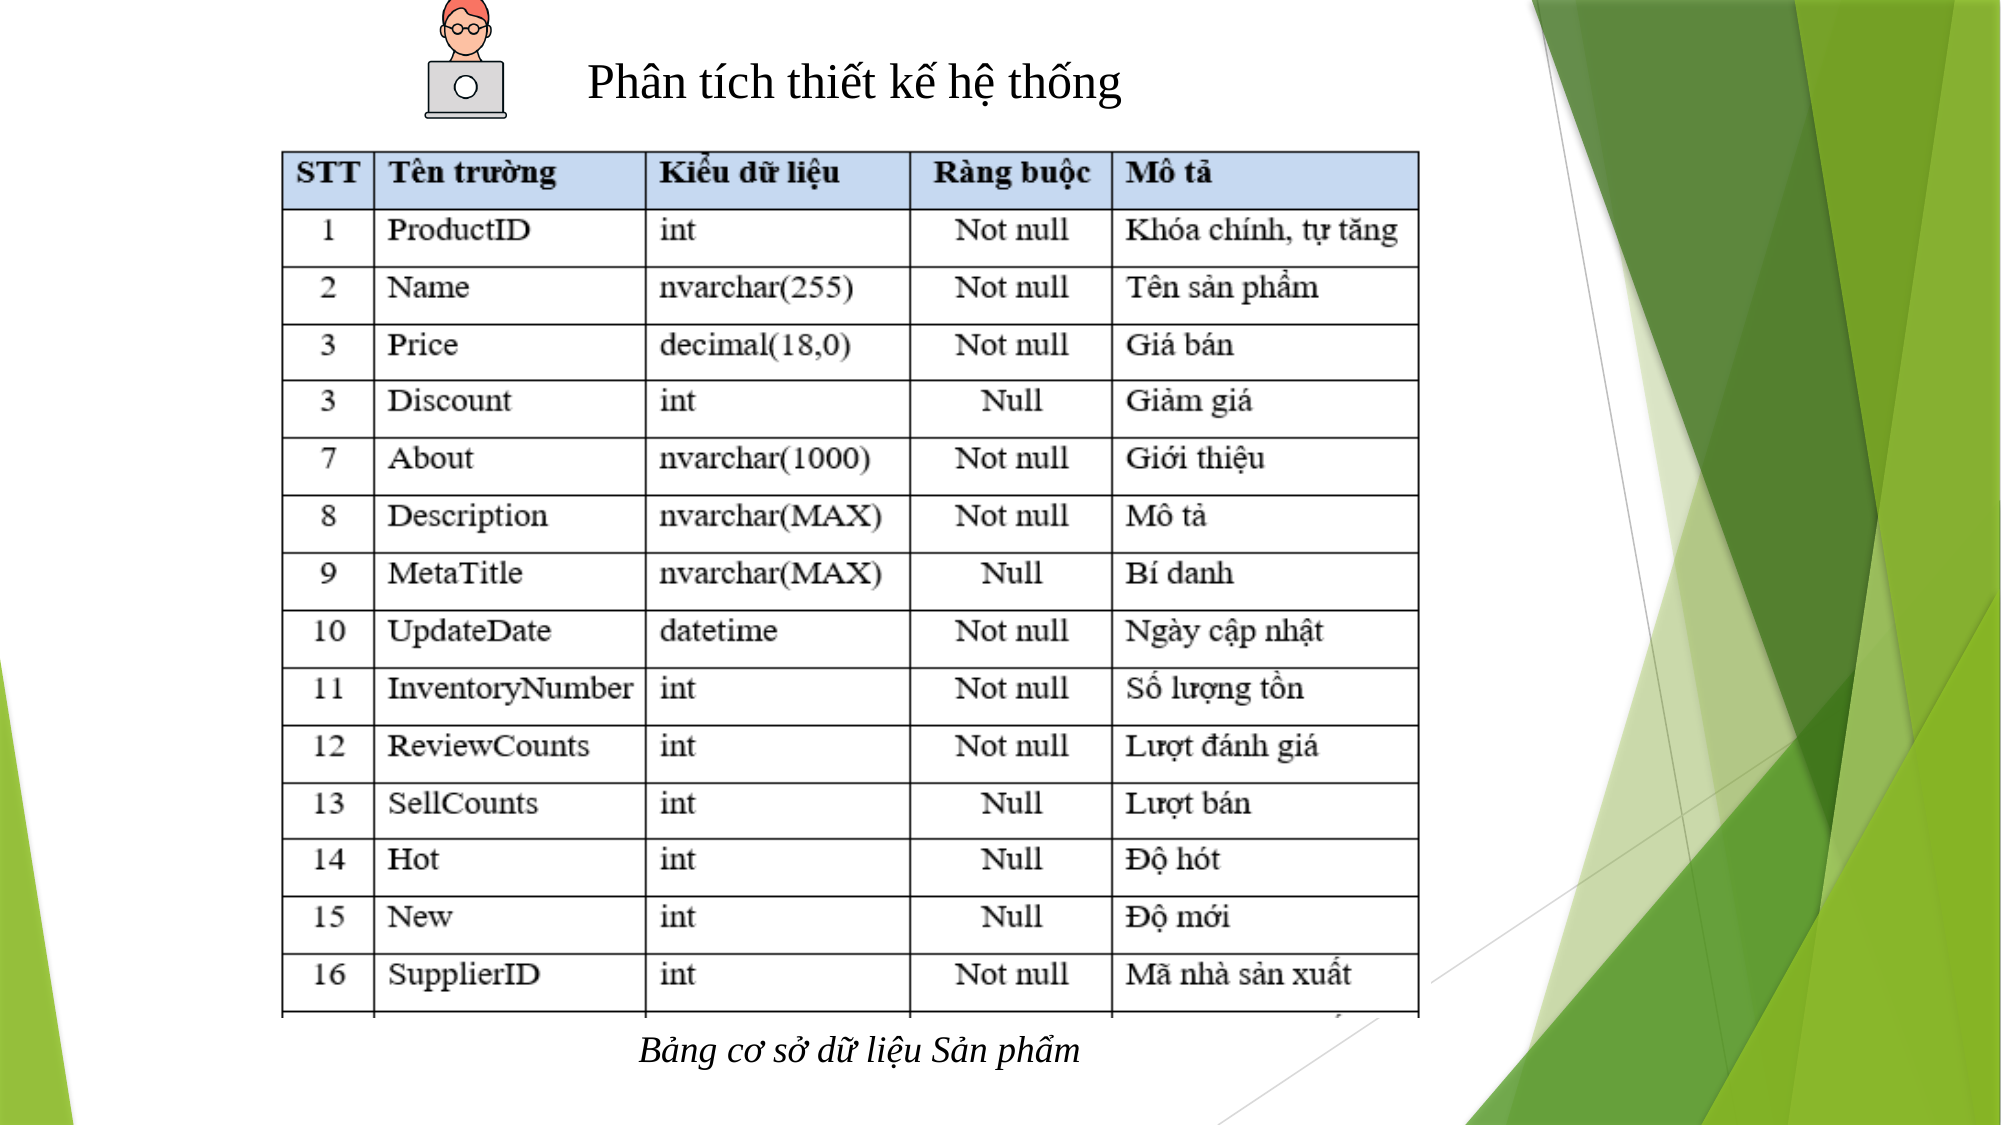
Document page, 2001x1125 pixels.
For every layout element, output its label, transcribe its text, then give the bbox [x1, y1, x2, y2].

picture [394, 0, 537, 127]
text_box Phân tích thiết kế hệ thống [572, 41, 1198, 116]
picture [269, 141, 1431, 1019]
text_box Bảng cơ sở dữ liệu Sản phẩm [289, 1026, 1431, 1078]
